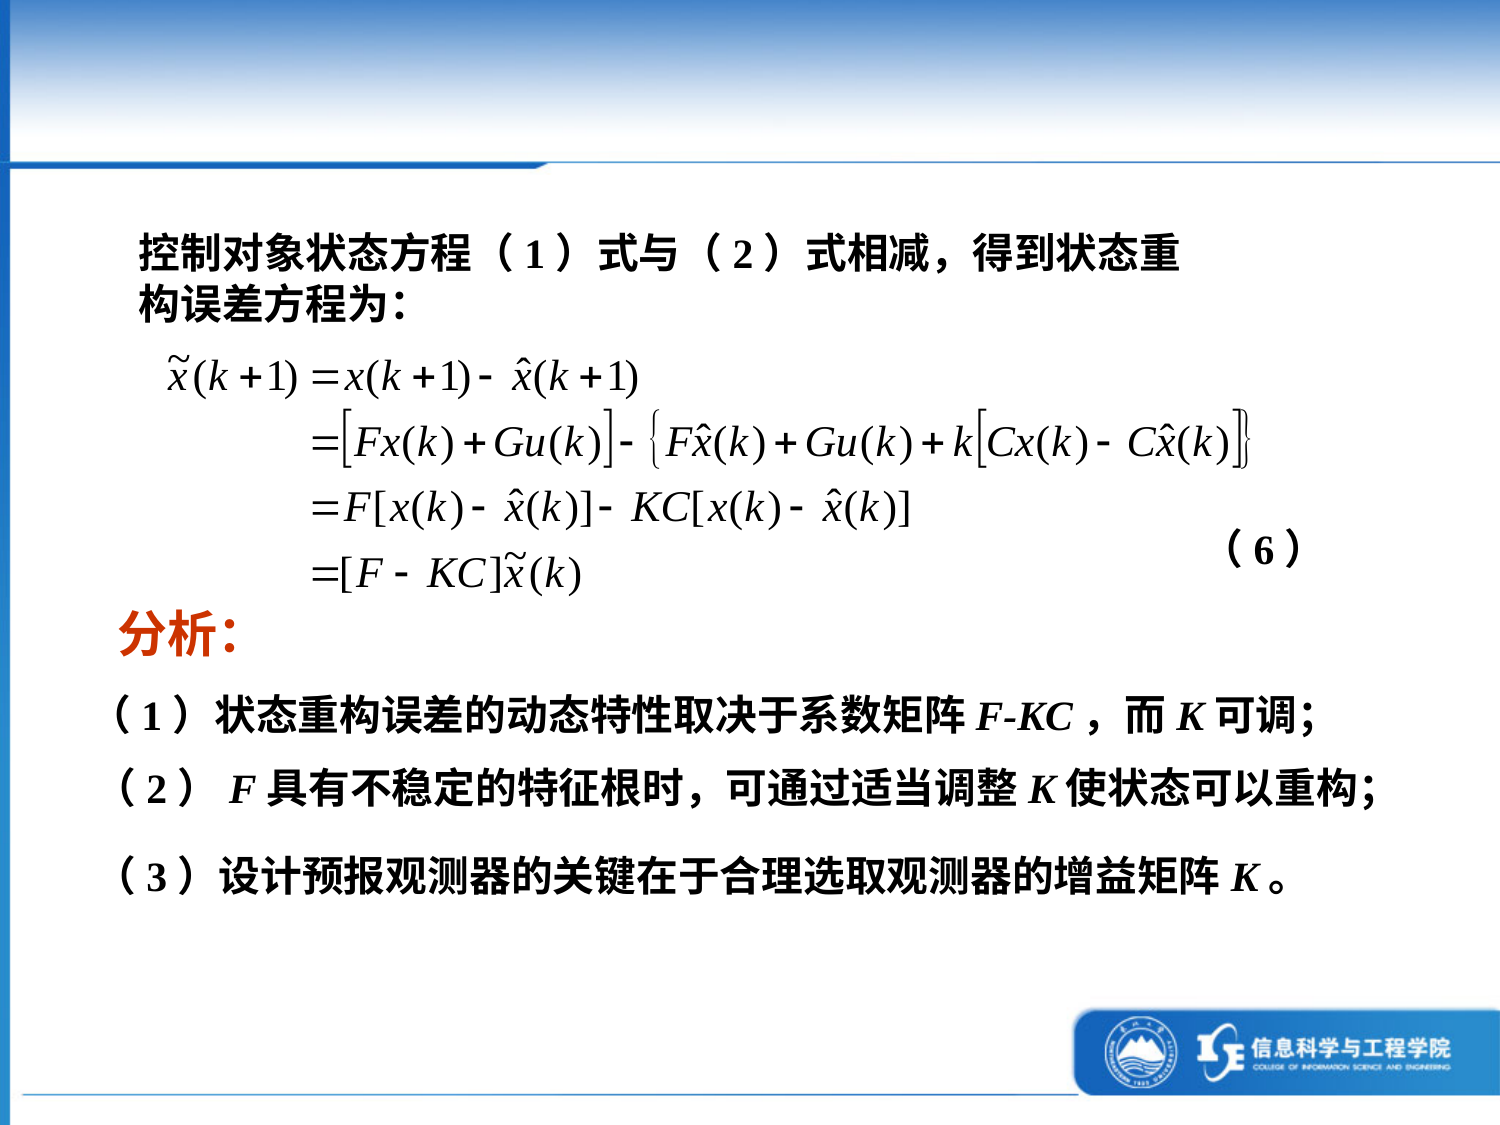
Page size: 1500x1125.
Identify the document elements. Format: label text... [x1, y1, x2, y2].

text_box （2）F具有不稳定的特征根时，可通过适当调整K使状态可以重构； [79, 754, 1420, 820]
picture [0, 0, 1500, 1125]
text_box （6） [1265, 515, 1375, 581]
text_box （3）设计预报观测器的关键在于合理选取观测器的增益矩阵K。 [79, 842, 1333, 908]
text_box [159, 349, 1261, 606]
text_box 控制对象状态方程（1）式与（2）式相减，得到状态重构误差方程为： [123, 219, 1227, 335]
text_box 分析： [102, 595, 337, 671]
text_box （1）状态重构误差的动态特性取决于系数矩阵F-KC，而K可调； [74, 681, 1372, 747]
